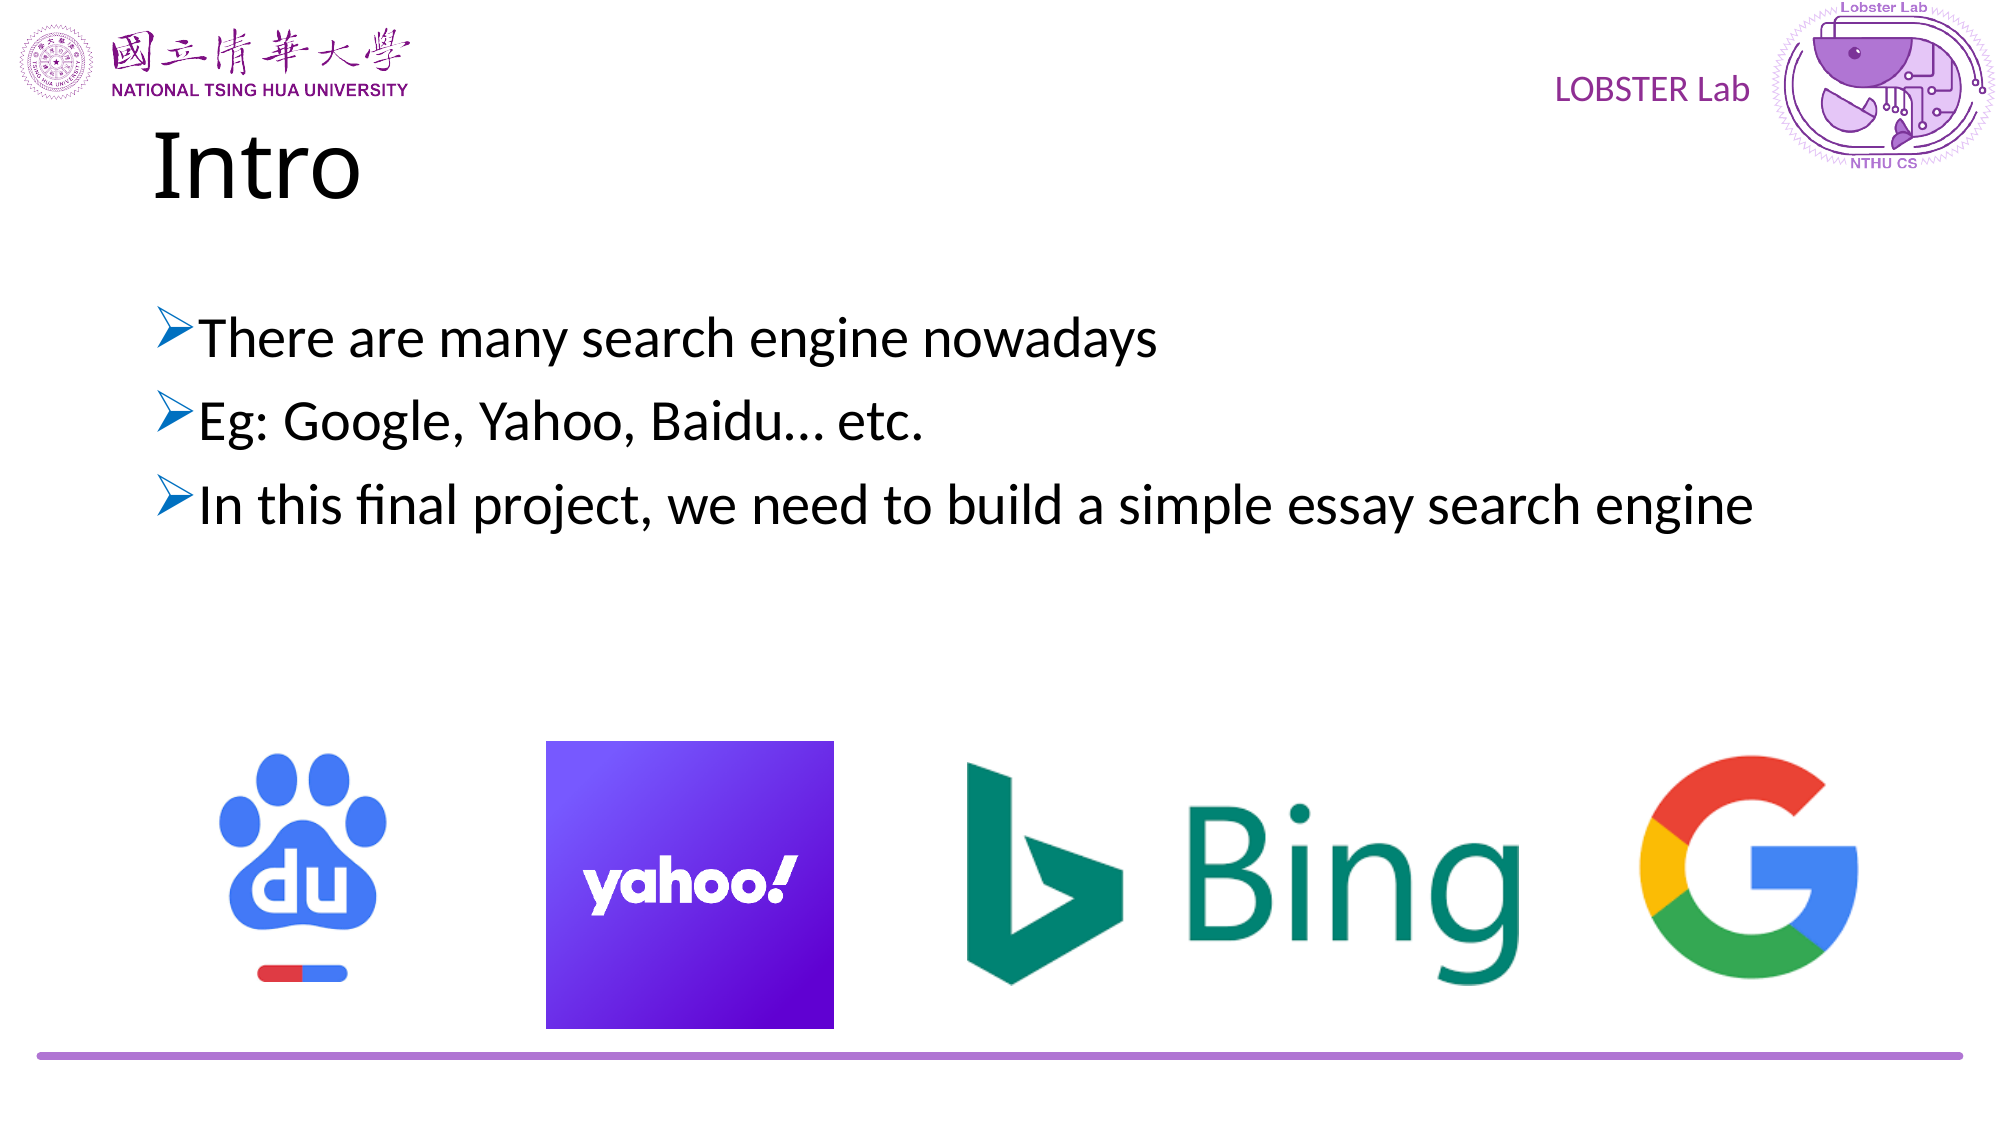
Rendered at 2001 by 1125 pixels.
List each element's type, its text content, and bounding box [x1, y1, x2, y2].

picture [546, 741, 834, 1029]
title Intro [137, 59, 1863, 278]
list There are many search engine nowadays Eg: Google, Yahoo, Baidu… etc. In this final project, we need to build a simple essay search engine [137, 299, 1863, 1014]
picture [1575, 691, 1928, 1044]
picture [967, 762, 1519, 986]
picture [1767, 0, 2000, 173]
picture [19, 24, 410, 100]
picture [170, 717, 435, 982]
